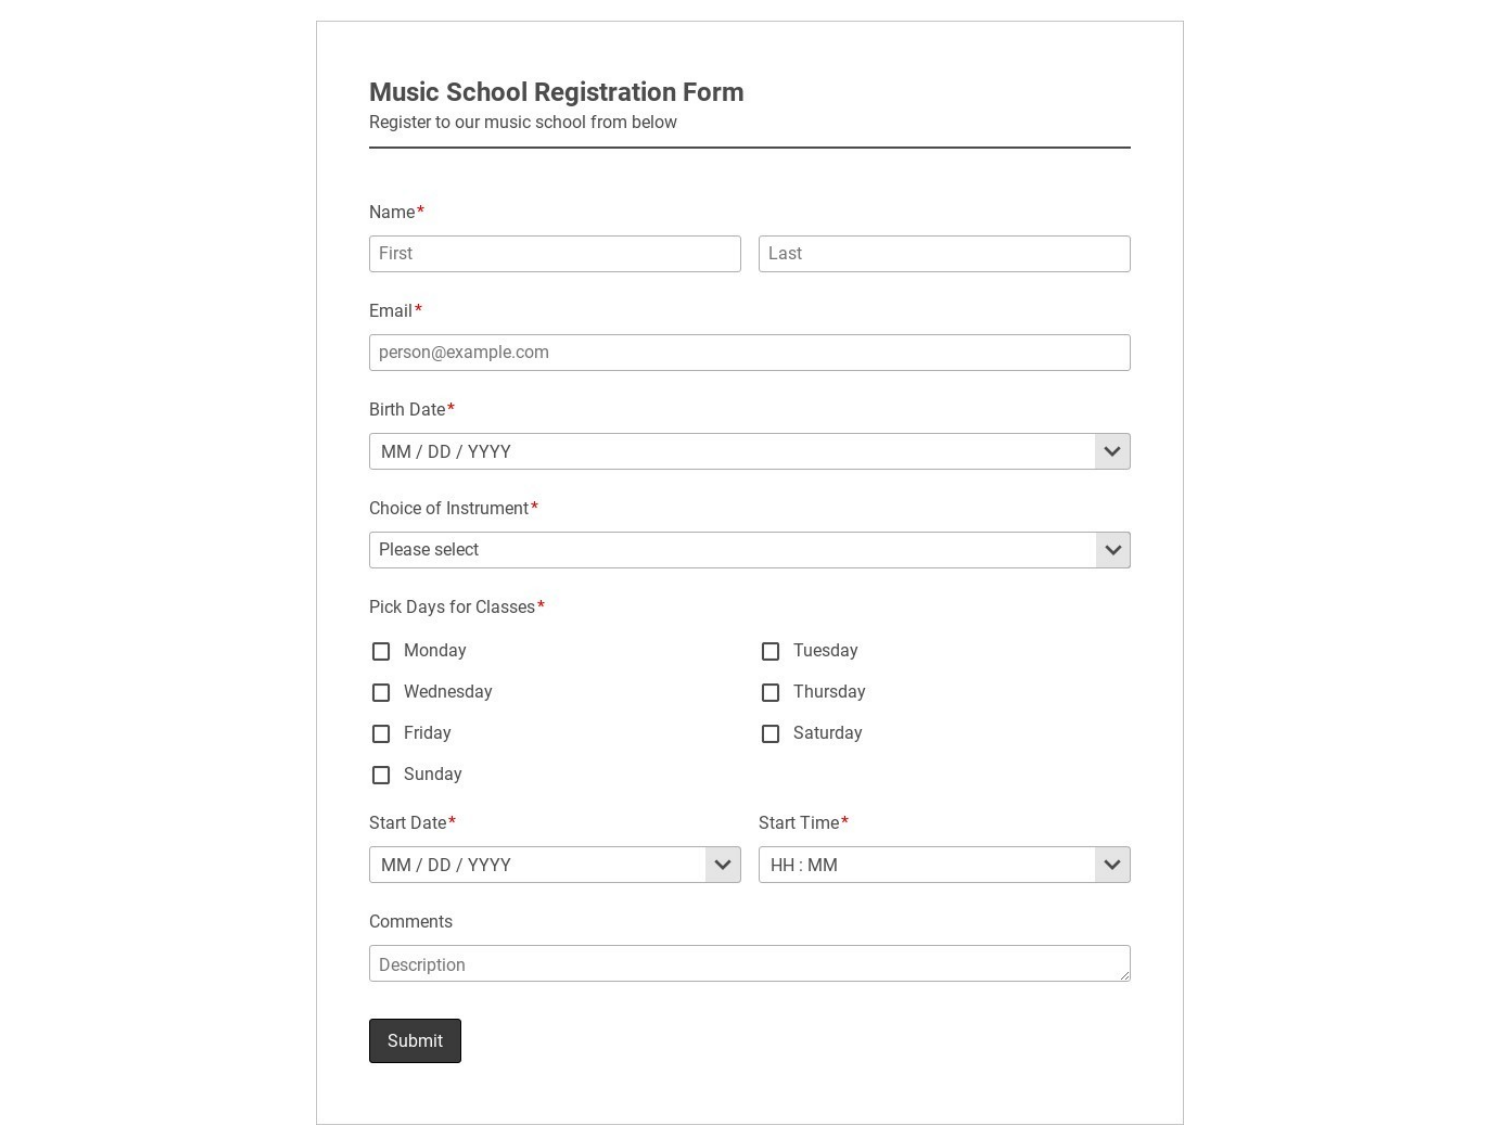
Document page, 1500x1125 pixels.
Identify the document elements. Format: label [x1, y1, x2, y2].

picture [316, 0, 1184, 1125]
